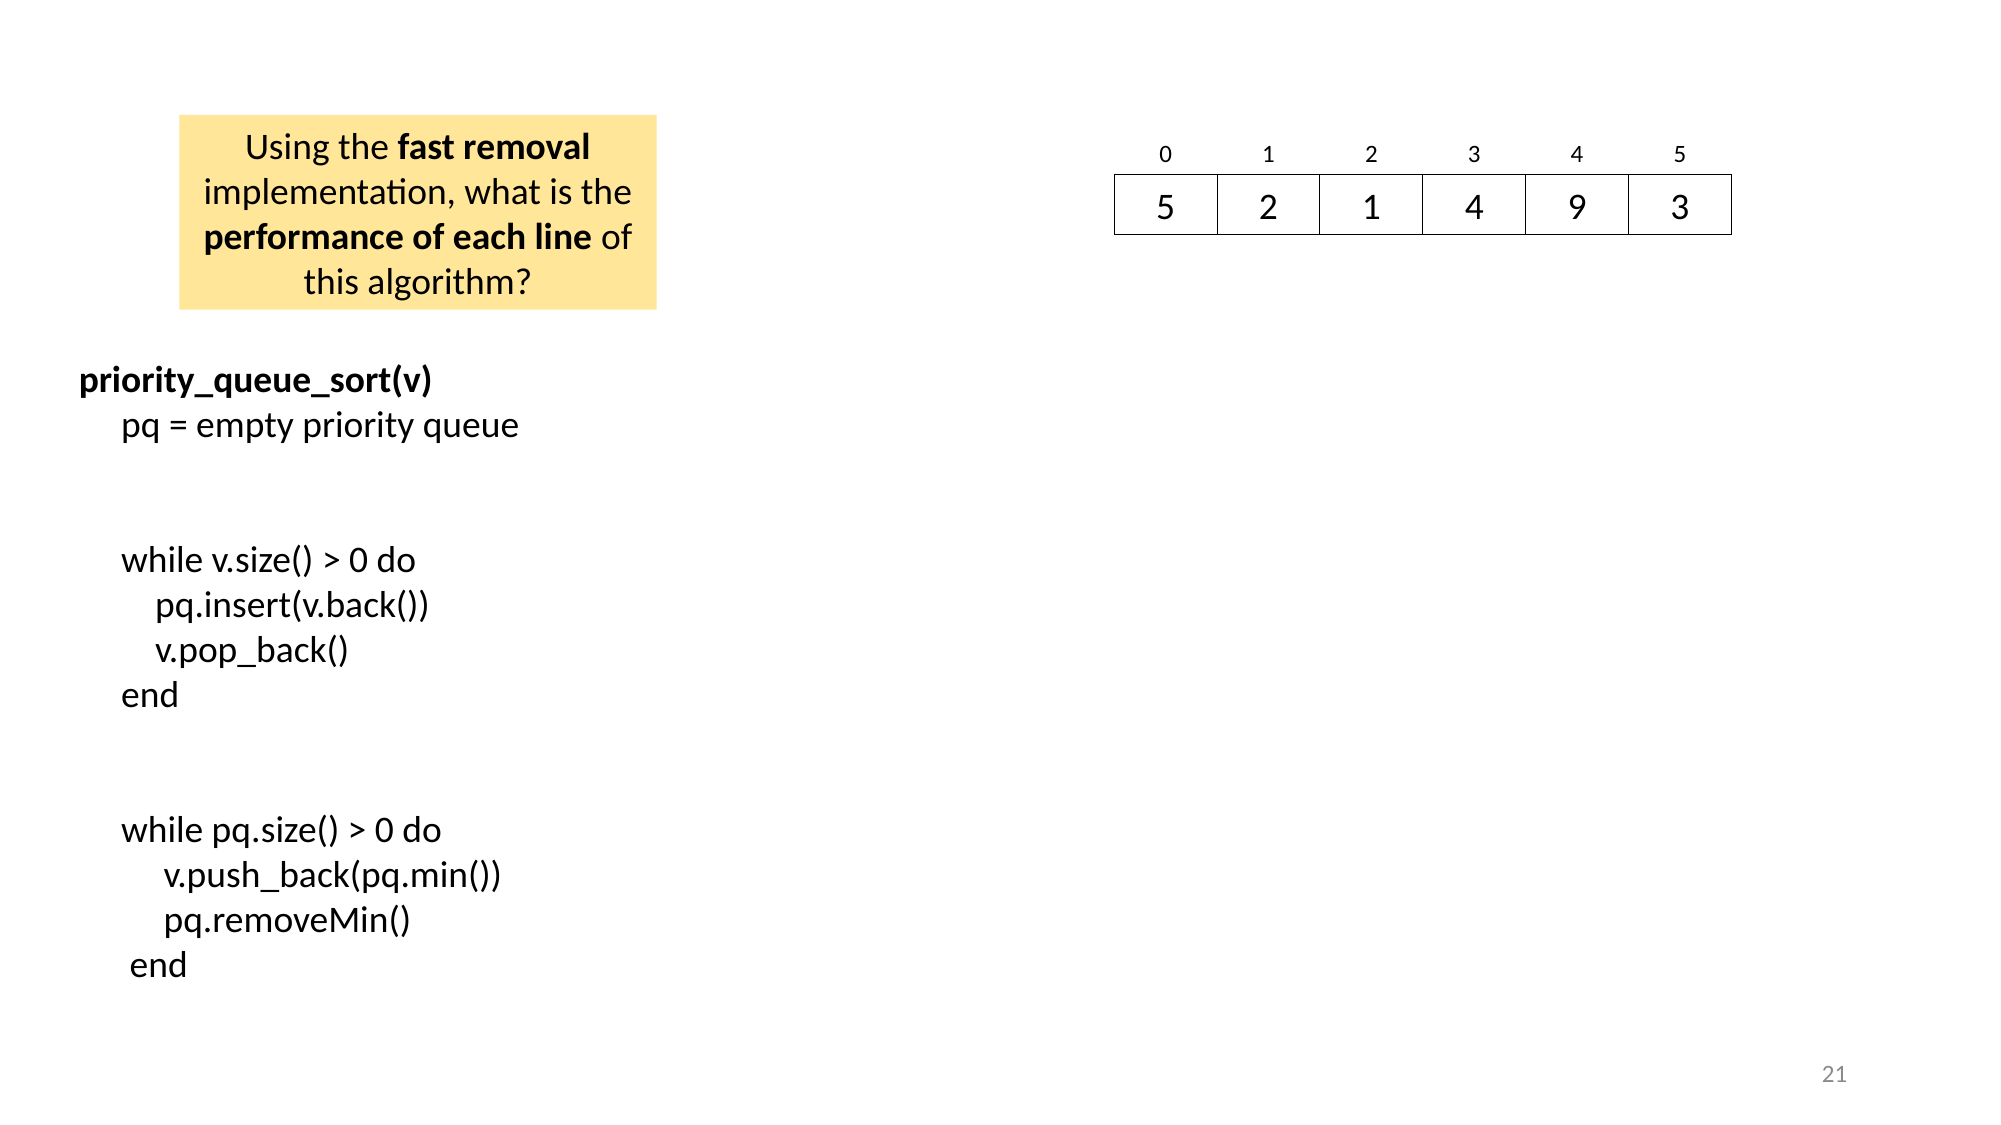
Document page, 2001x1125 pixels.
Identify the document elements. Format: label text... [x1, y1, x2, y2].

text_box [1114, 130, 1217, 236]
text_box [1217, 130, 1319, 236]
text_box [1629, 130, 1732, 236]
text_box Using the fast removal implementation, what is the performance of each line of this algorithm? [179, 114, 657, 310]
slide_number 21 [1412, 1042, 1863, 1103]
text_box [1319, 130, 1422, 236]
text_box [1422, 130, 1525, 236]
text_box priority_queue_sort(v) pq = empty priority queue while v.size() > 0 do pq.insert(v.back()) v.pop_back() end while pq.size() > 0 do v.push_back(pq.min()) pq.removeMin() end [64, 347, 561, 993]
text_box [1525, 130, 1629, 236]
